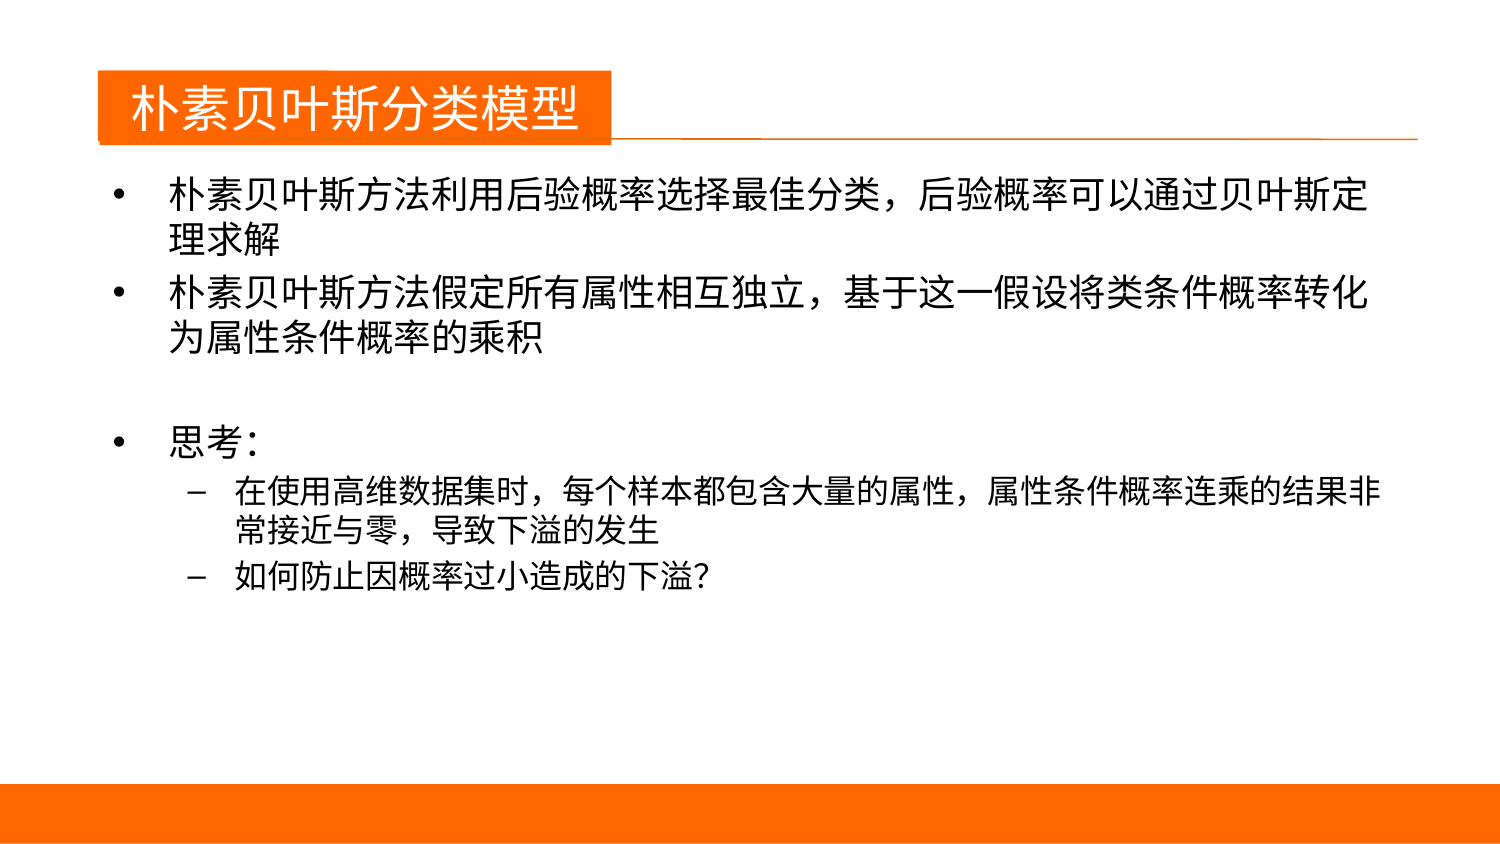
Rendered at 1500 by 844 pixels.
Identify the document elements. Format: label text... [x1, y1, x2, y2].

text_box [96, 68, 331, 143]
text_box [0, 782, 1500, 844]
text_box 朴素贝叶斯分类模型 [99, 70, 612, 146]
text_box 朴素贝叶斯方法利用后验概率选择最佳分类，后验概率可以通过贝叶斯定理求解 朴素贝叶斯方法假定所有属性相互独立，基于这一假设将类条件概率转化为属性条件概率的乘积 思考： 在使用高维数据集时，每个样本都包含大量的属性，属性条件概率连乘的结果非常接近与零，导致下溢的发生 如何防止因概率过小造成的下溢？ [97, 164, 1418, 603]
